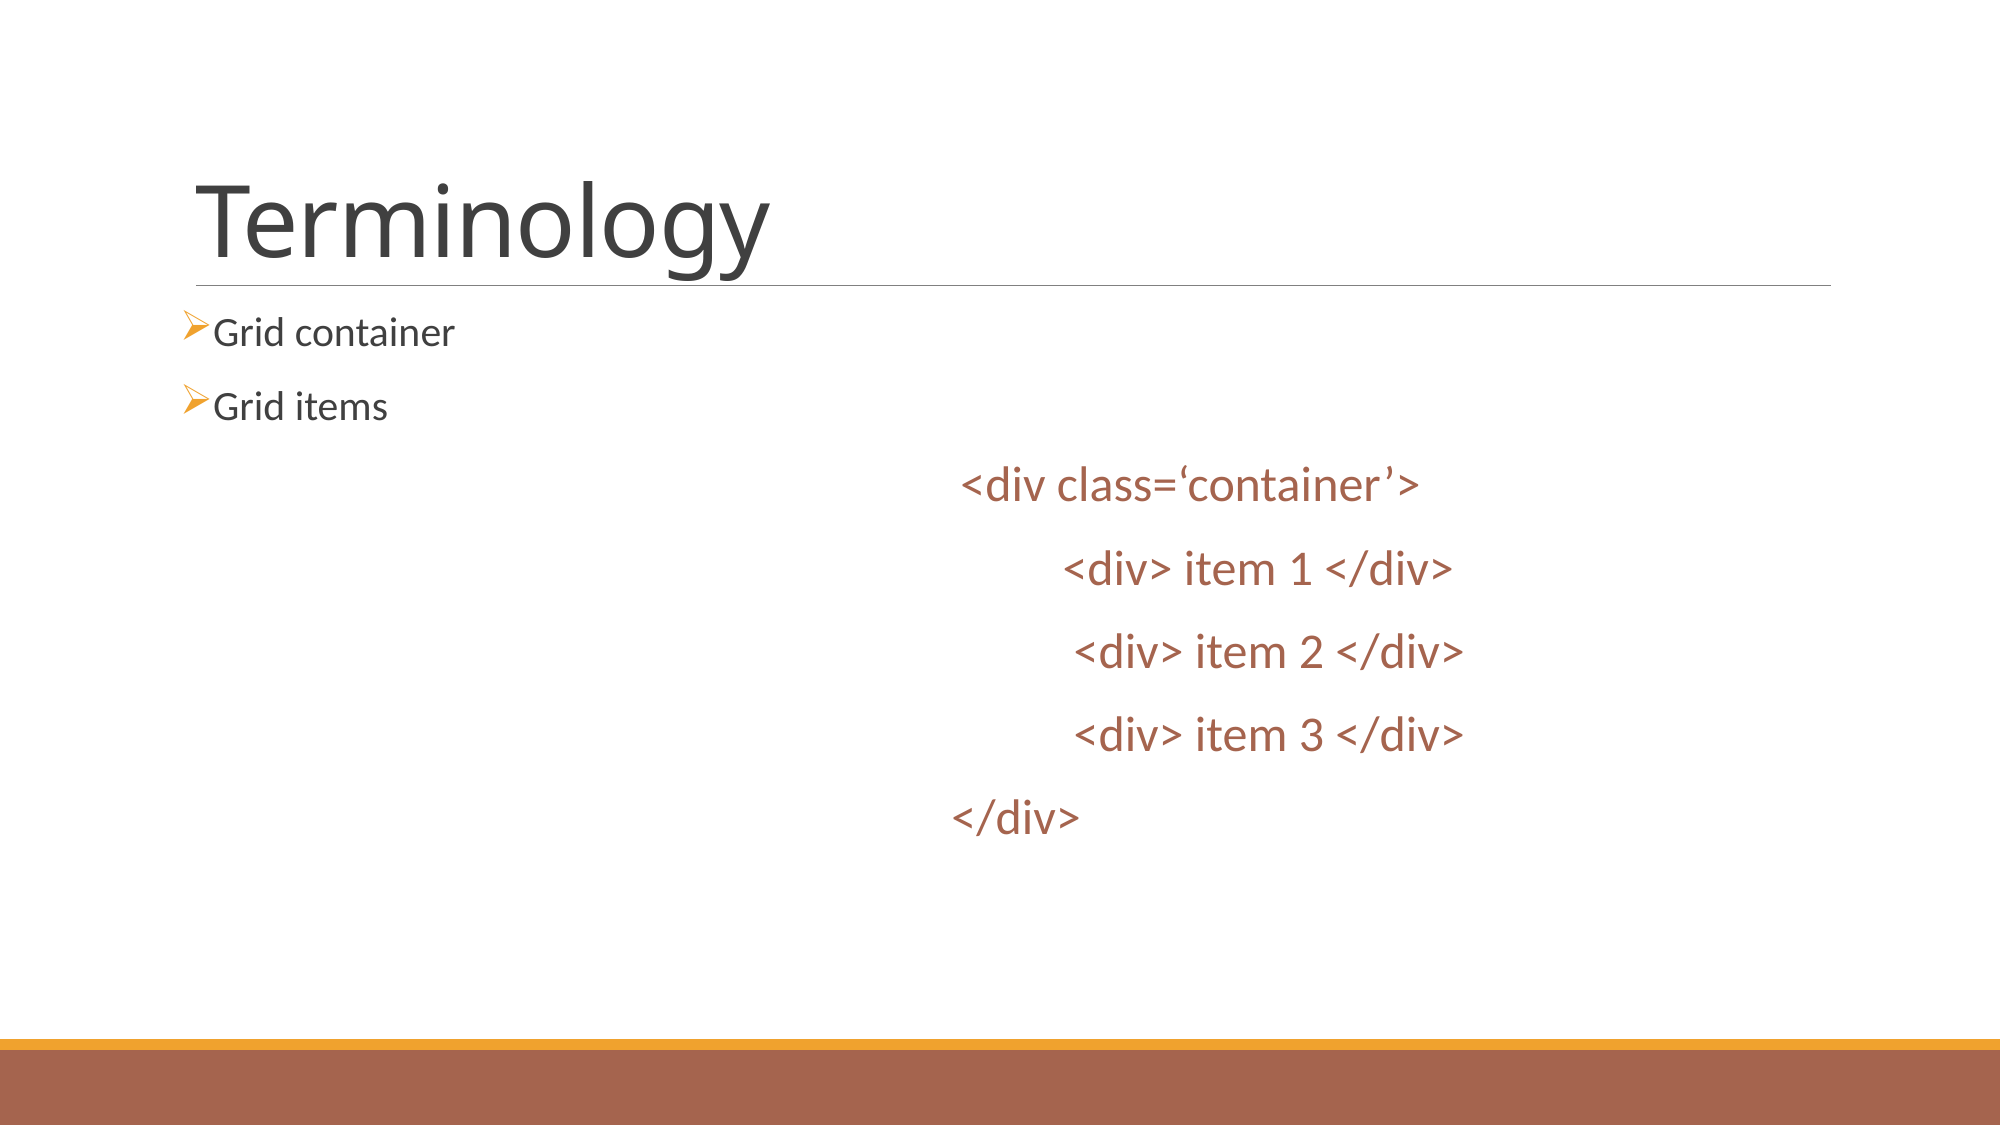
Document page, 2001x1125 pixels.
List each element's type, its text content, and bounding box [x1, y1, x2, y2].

title Terminology [180, 47, 1830, 285]
list Grid container Grid items <div class=‘container’> <div> item 1 </div> <div> item 2 </div> <div> item 3 </div> </div> [180, 302, 1830, 963]
